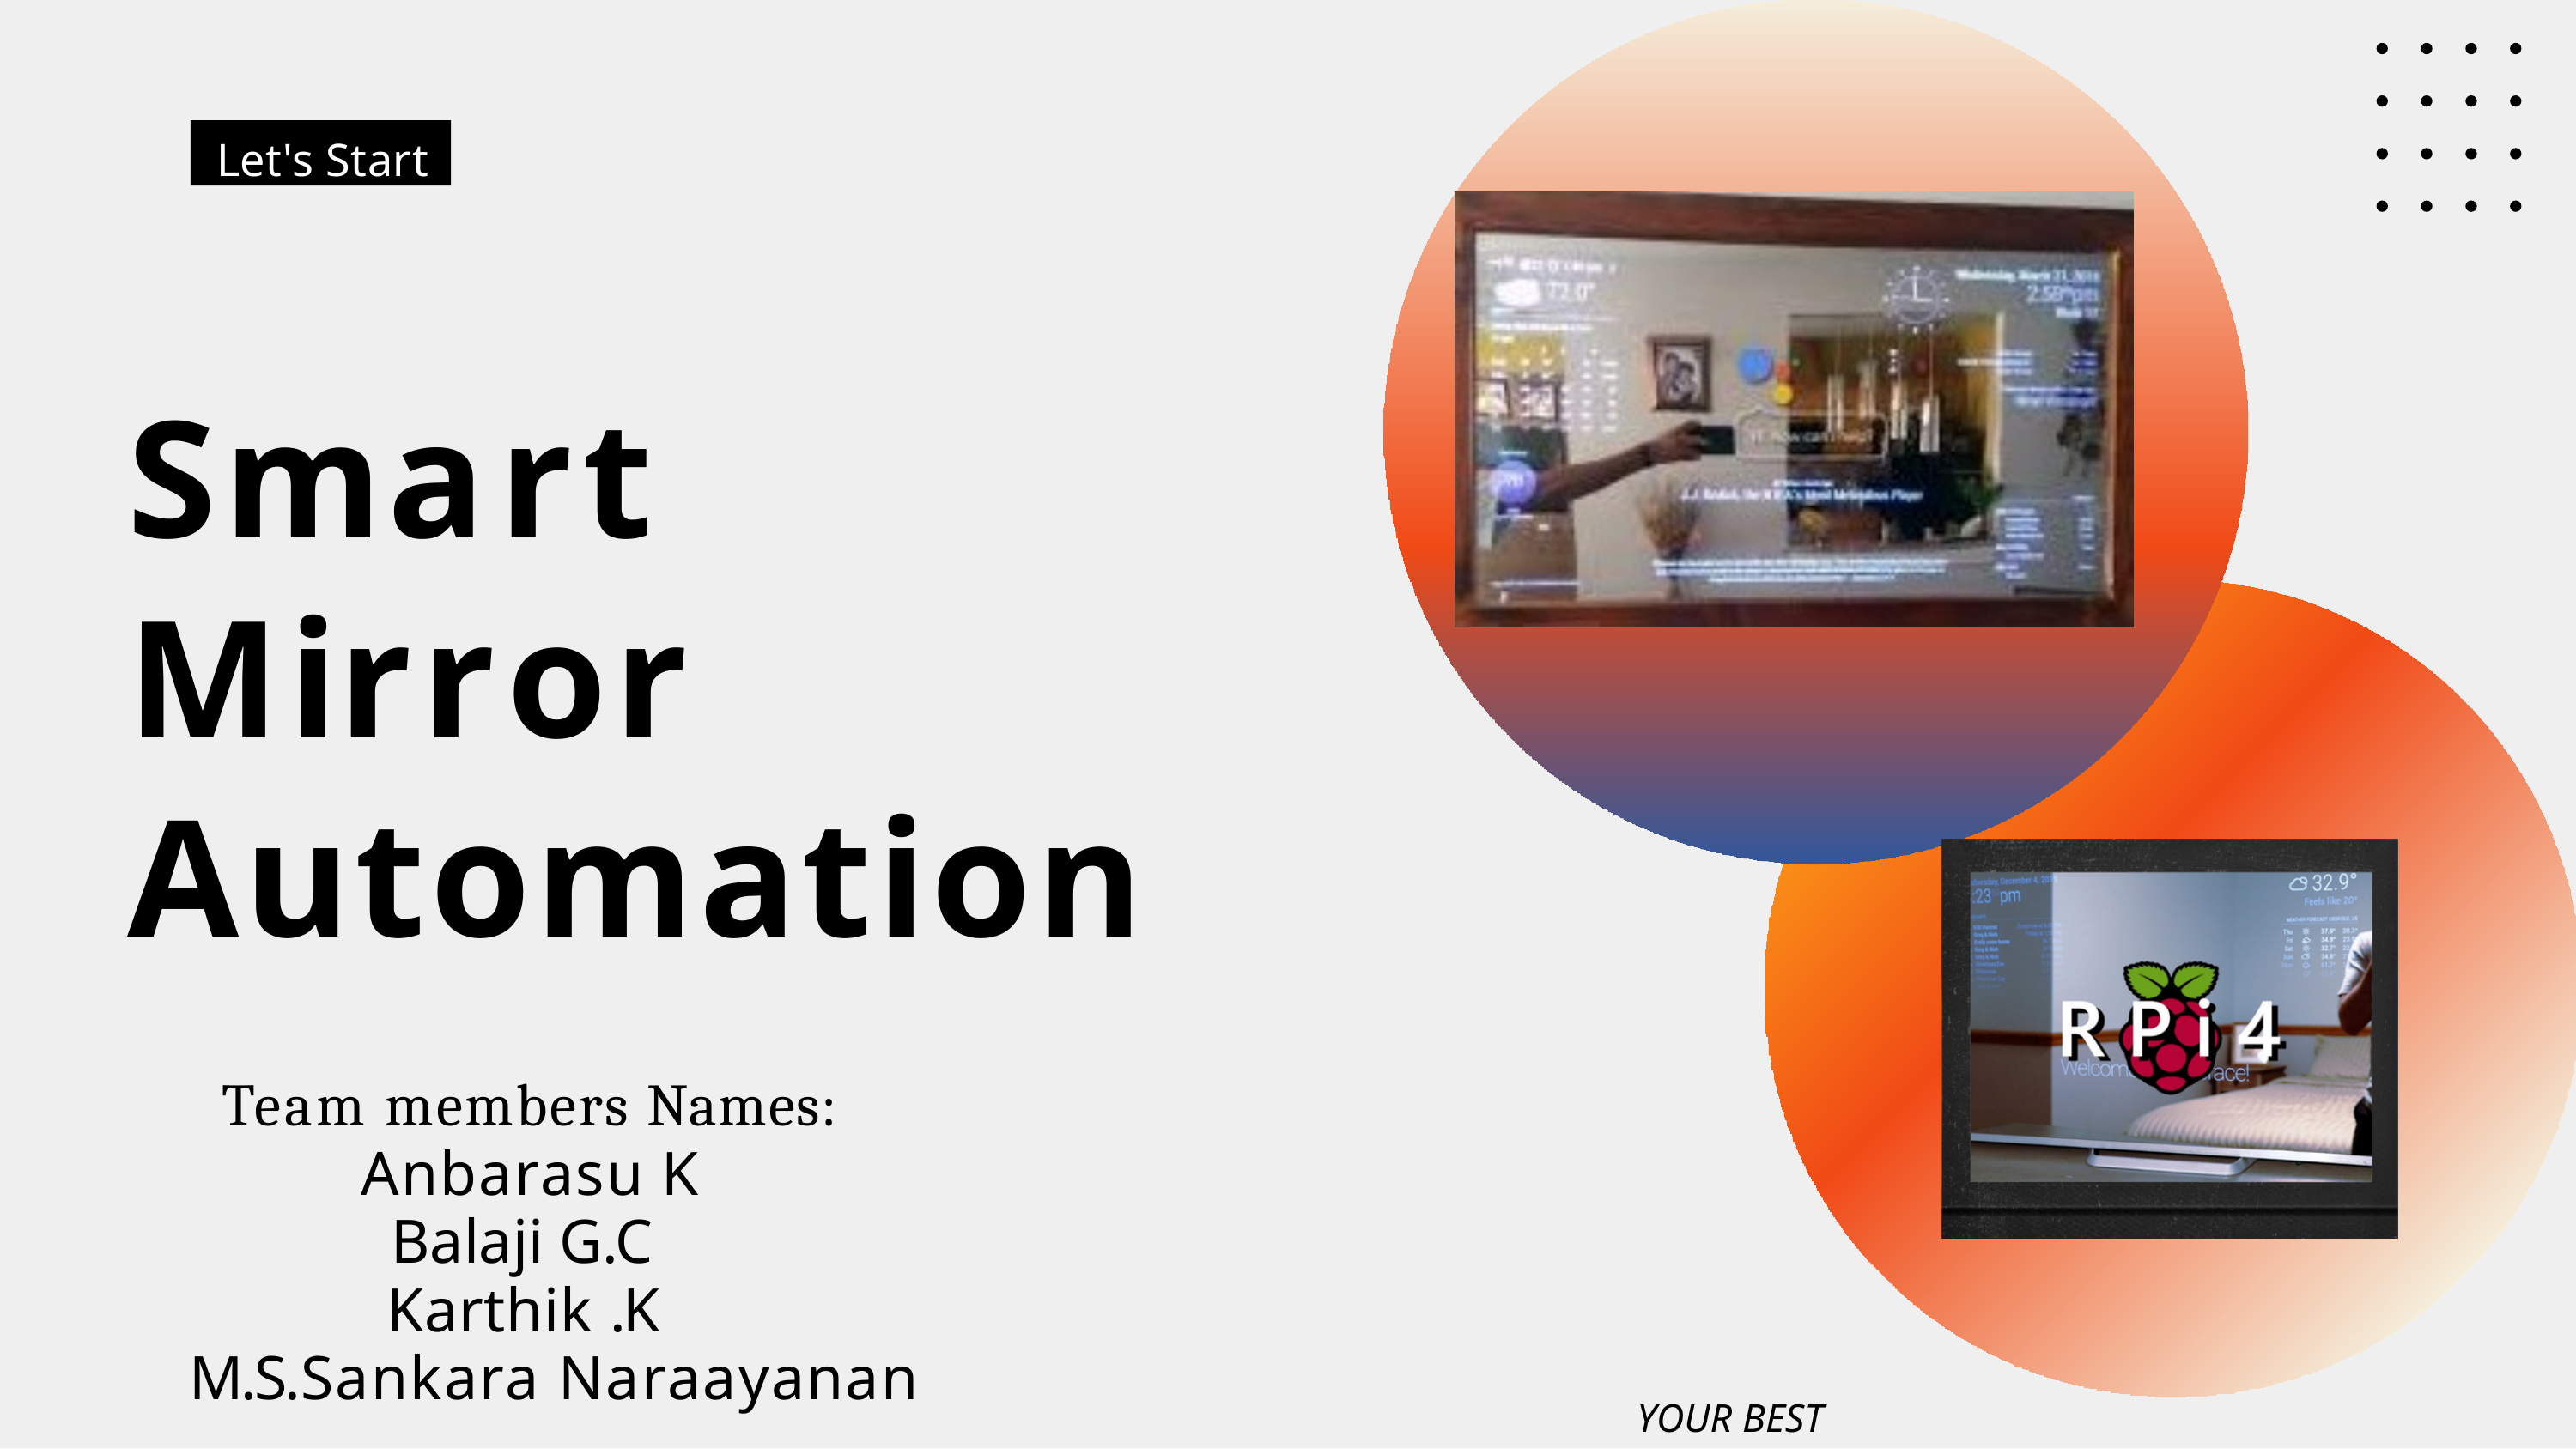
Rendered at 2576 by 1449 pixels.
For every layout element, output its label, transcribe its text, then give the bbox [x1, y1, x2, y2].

text_box YOUR BEST INNOVATION..... [1635, 1407, 1996, 1449]
text_box Team members Names: Anbarasu K Balaji G.C Karthik .K M.S.Sankara Naraayanan [75, 1067, 985, 1412]
text_box Let's Start [190, 120, 452, 186]
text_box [1382, 0, 2576, 1397]
title Smart Mirror Automation [125, 369, 1297, 970]
